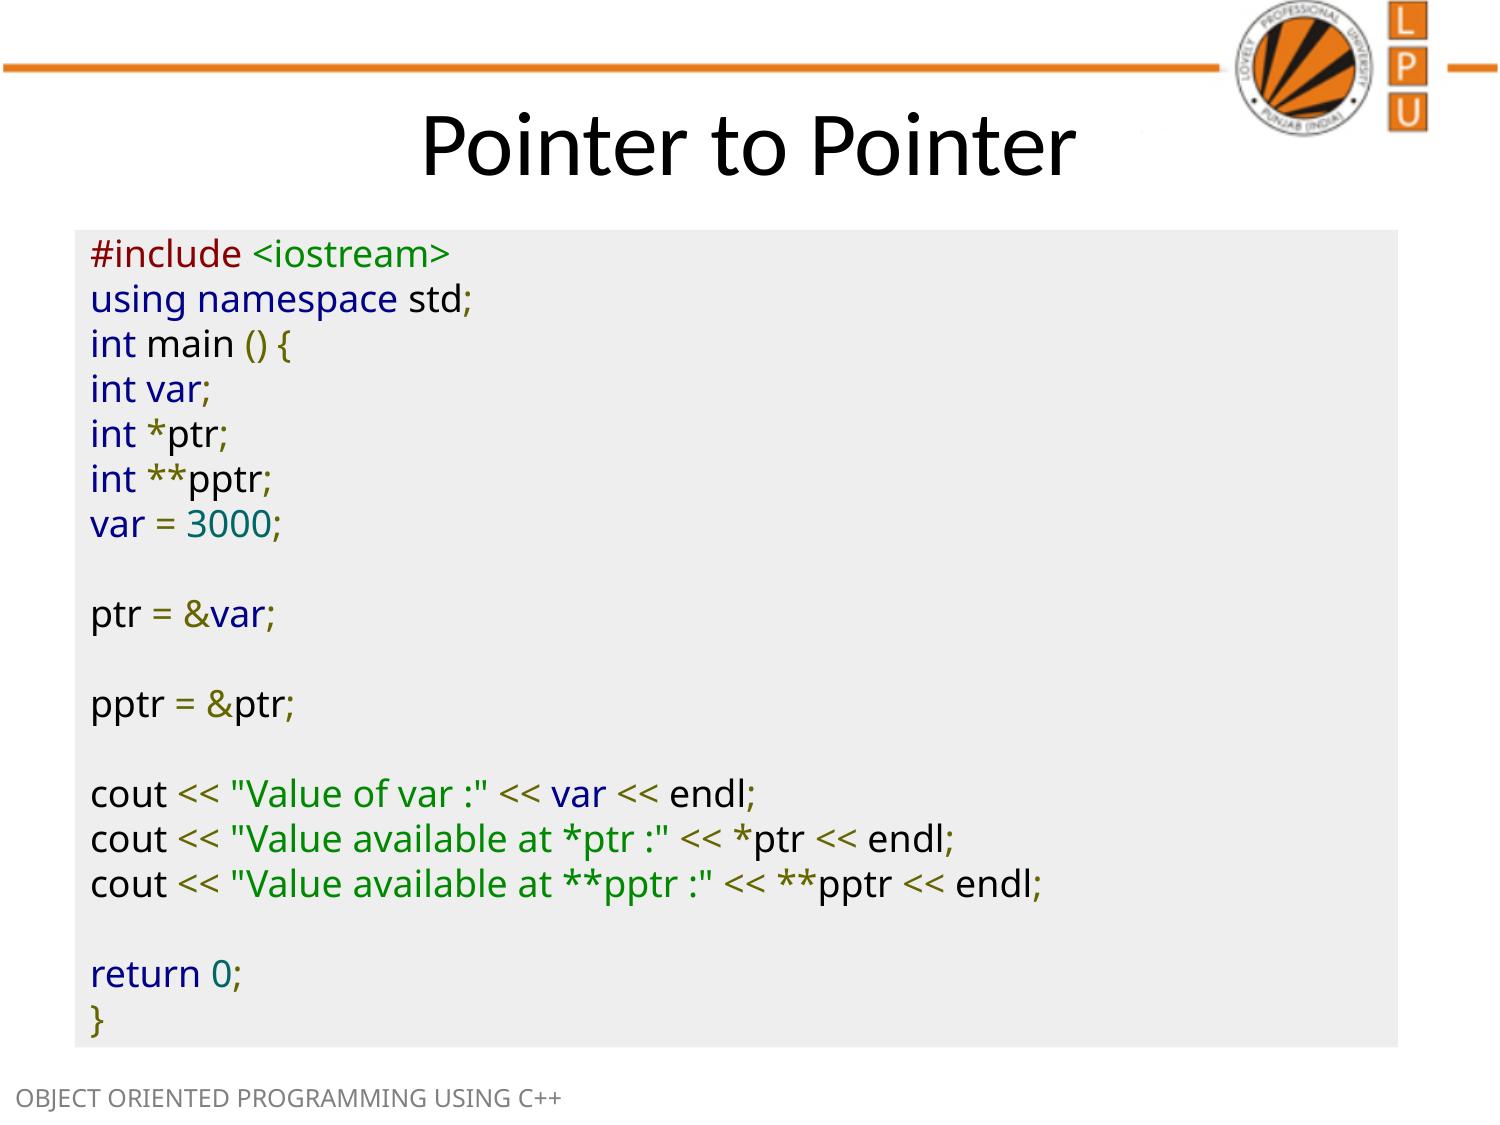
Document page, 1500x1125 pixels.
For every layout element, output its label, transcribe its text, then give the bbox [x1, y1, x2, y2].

picture [3, 0, 1500, 155]
title Pointer to Pointer [74, 44, 1426, 234]
text_box #include <iostream> using namespace std; int main () { int var; int *ptr; int **pptr; var = 3000; ptr = &var; pptr = &ptr; cout << "Value of var :" << var << endl; cout << "Value available at *ptr :" << *ptr << endl; cout << "Value available at **pptr :" << **pptr << endl; return 0; } [74, 229, 1398, 1048]
